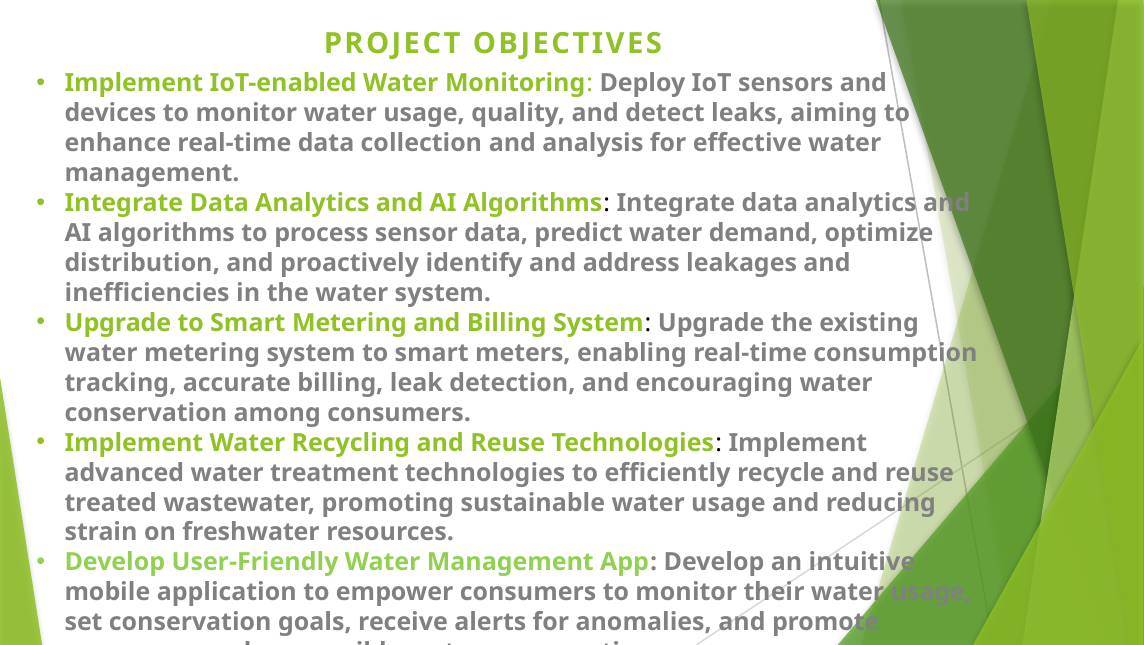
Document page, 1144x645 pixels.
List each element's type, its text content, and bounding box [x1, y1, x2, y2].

text_box Implement IoT-enabled Water Monitoring: Deploy IoT sensors and devices to monitor water usage, quality, and detect leaks, aiming to enhance real-time data collection and analysis for effective water management. Integrate Data Analytics and AI Algorithms: Integrate data analytics and AI algorithms to process sensor data, predict water demand, optimize distribution, and proactively identify and address leakages and inefficiencies in the water system. Upgrade to Smart Metering and Billing System: Upgrade the existing water metering system to smart meters, enabling real-time consumption tracking, accurate billing, leak detection, and encouraging water conservation among consumers. Implement Water Recycling and Reuse Technologies: Implement advanced water treatment technologies to efficiently recycle and reuse treated wastewater, promoting sustainable water usage and reducing strain on freshwater resources. Develop User-Friendly Water Management App: Develop an intuitive mobile application to empower consumers to monitor their water usage, set conservation goals, receive alerts for anomalies, and promote awareness and responsible water consumption. [21, 59, 997, 645]
title PROJECT OBJECTIVES [321, 22, 697, 59]
